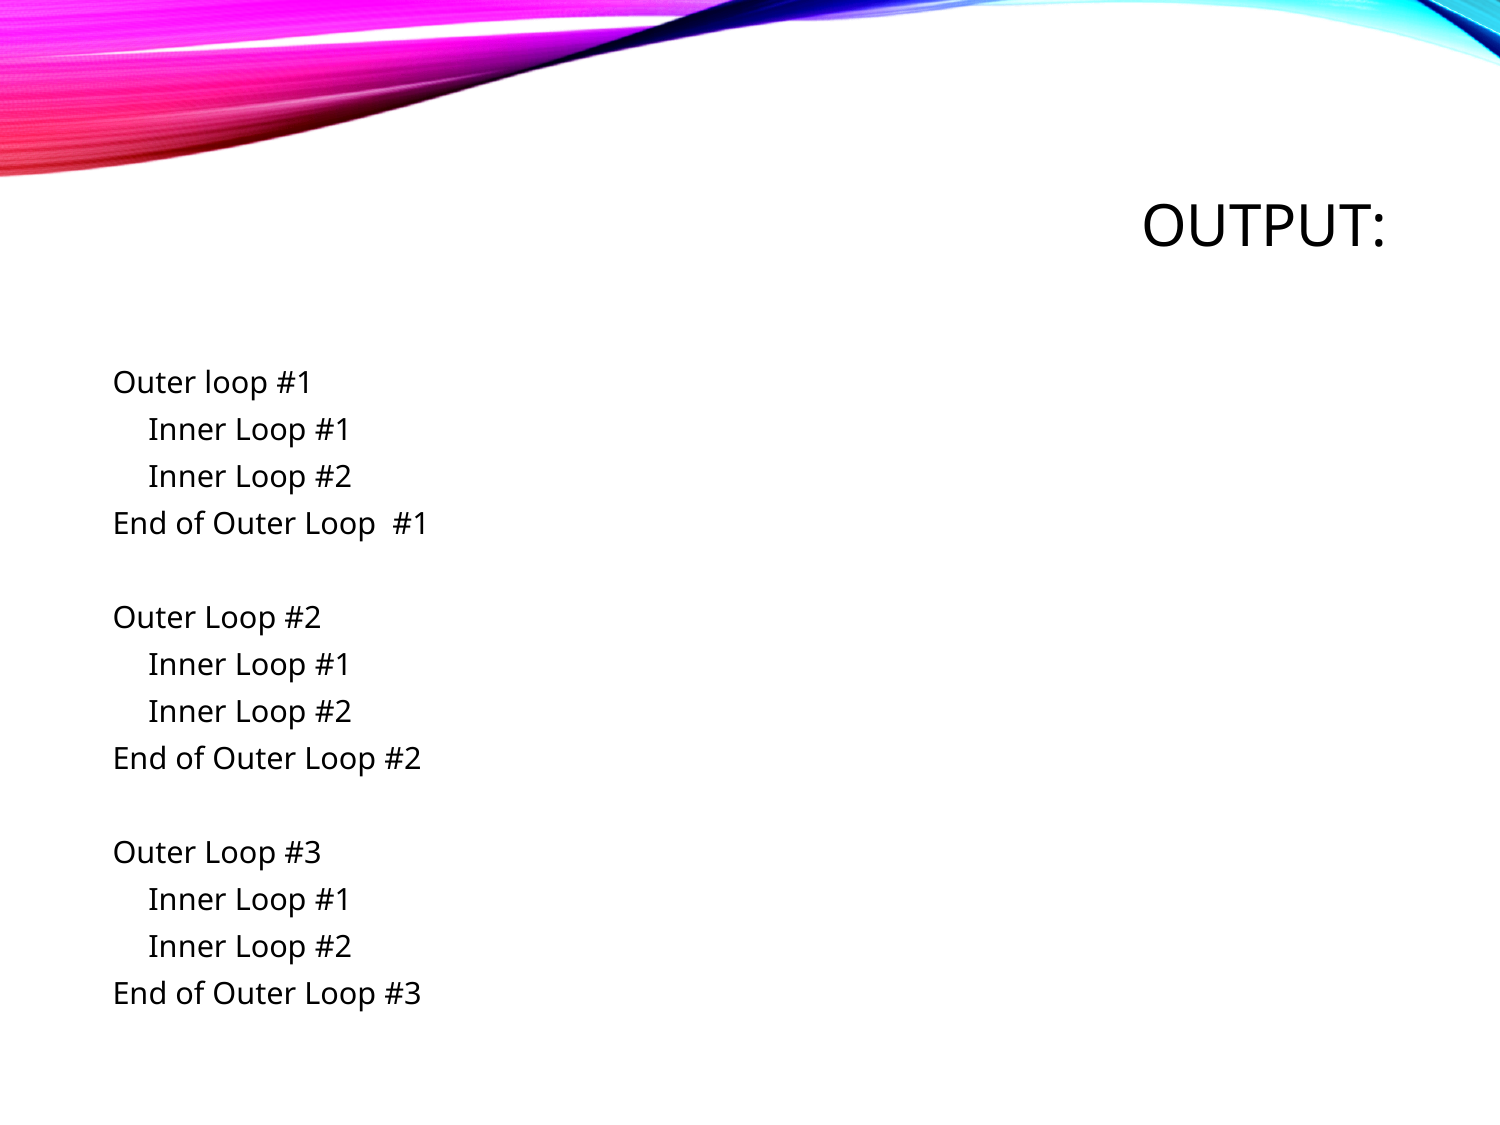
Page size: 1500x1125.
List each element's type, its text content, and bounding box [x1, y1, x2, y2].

list Outer loop #1 Inner Loop #1 Inner Loop #2 End of Outer Loop #1 Outer Loop #2 Inner Loop #1 Inner Loop #2 End of Outer Loop #2 Outer Loop #3 Inner Loop #1 Inner Loop #2 End of Outer Loop #3 [97, 360, 1403, 1028]
title Output: [356, 125, 1403, 338]
picture [0, 0, 1500, 178]
